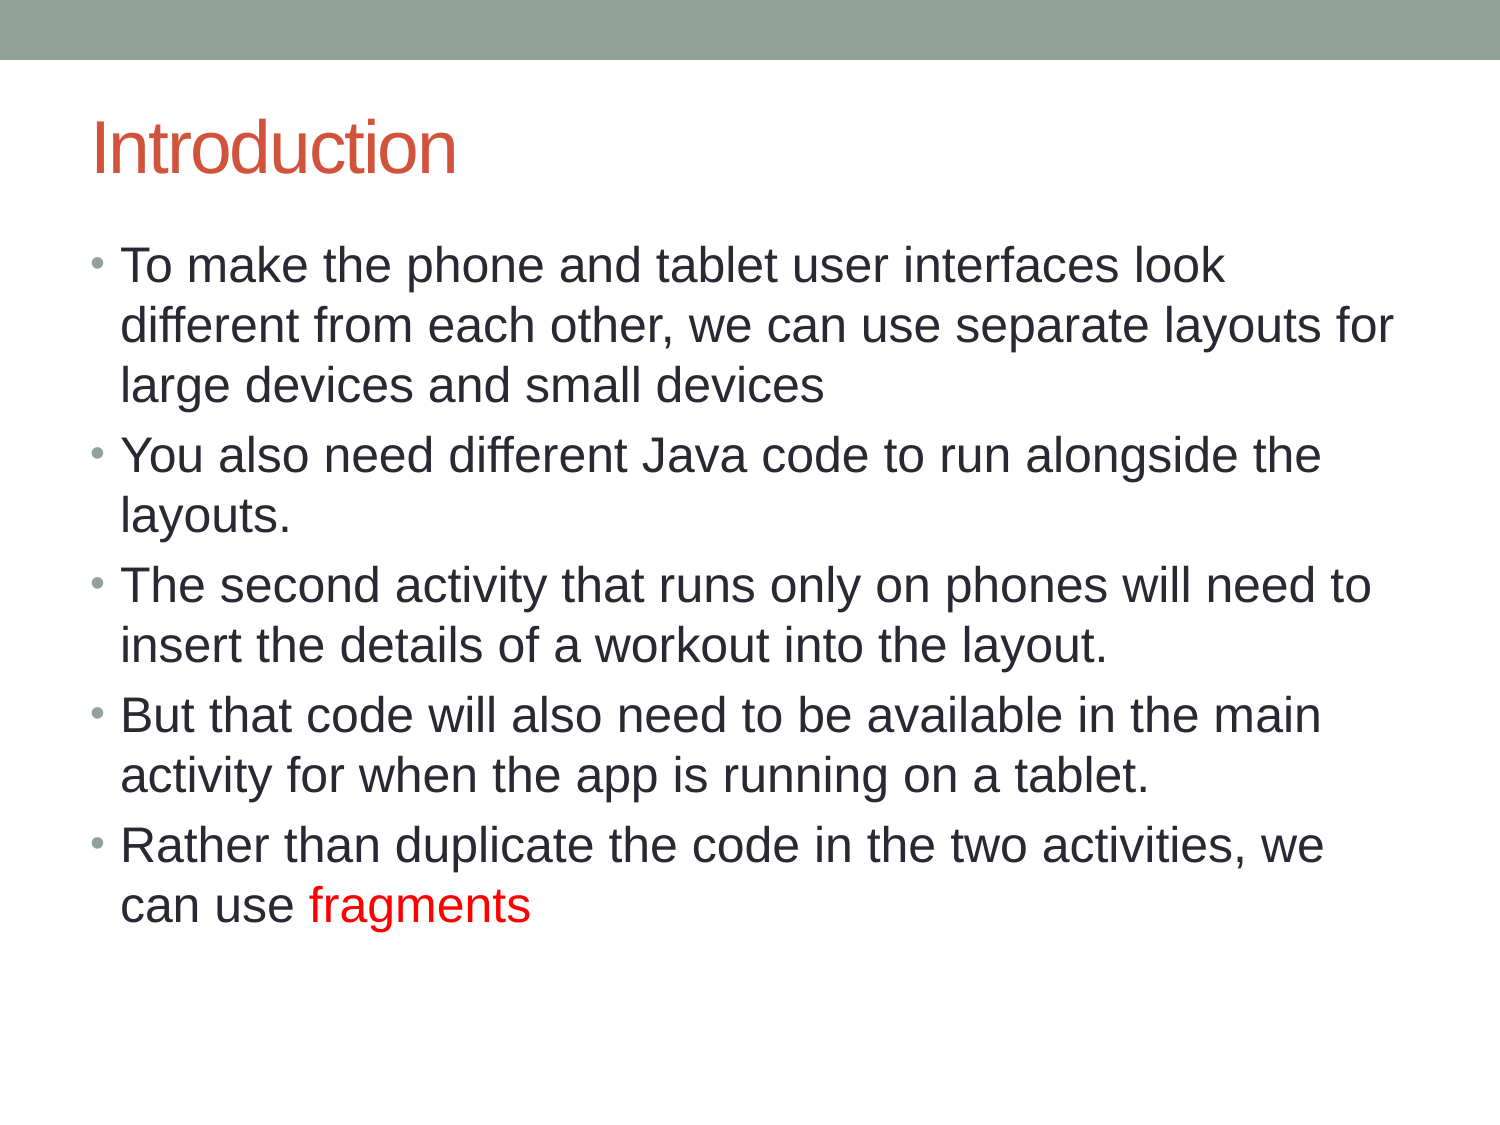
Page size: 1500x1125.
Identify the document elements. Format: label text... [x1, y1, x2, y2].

list To make the phone and tablet user interfaces look different from each other, we can use separate layouts for large devices and small devices You also need different Java code to run alongside the layouts. The second activity that runs only on phones will need to insert the details of a workout into the layout. But that code will also need to be available in the main activity for when the app is running on a tablet. Rather than duplicate the code in the two activities, we can use fragments [75, 224, 1425, 1063]
title Introduction [75, 87, 1425, 200]
